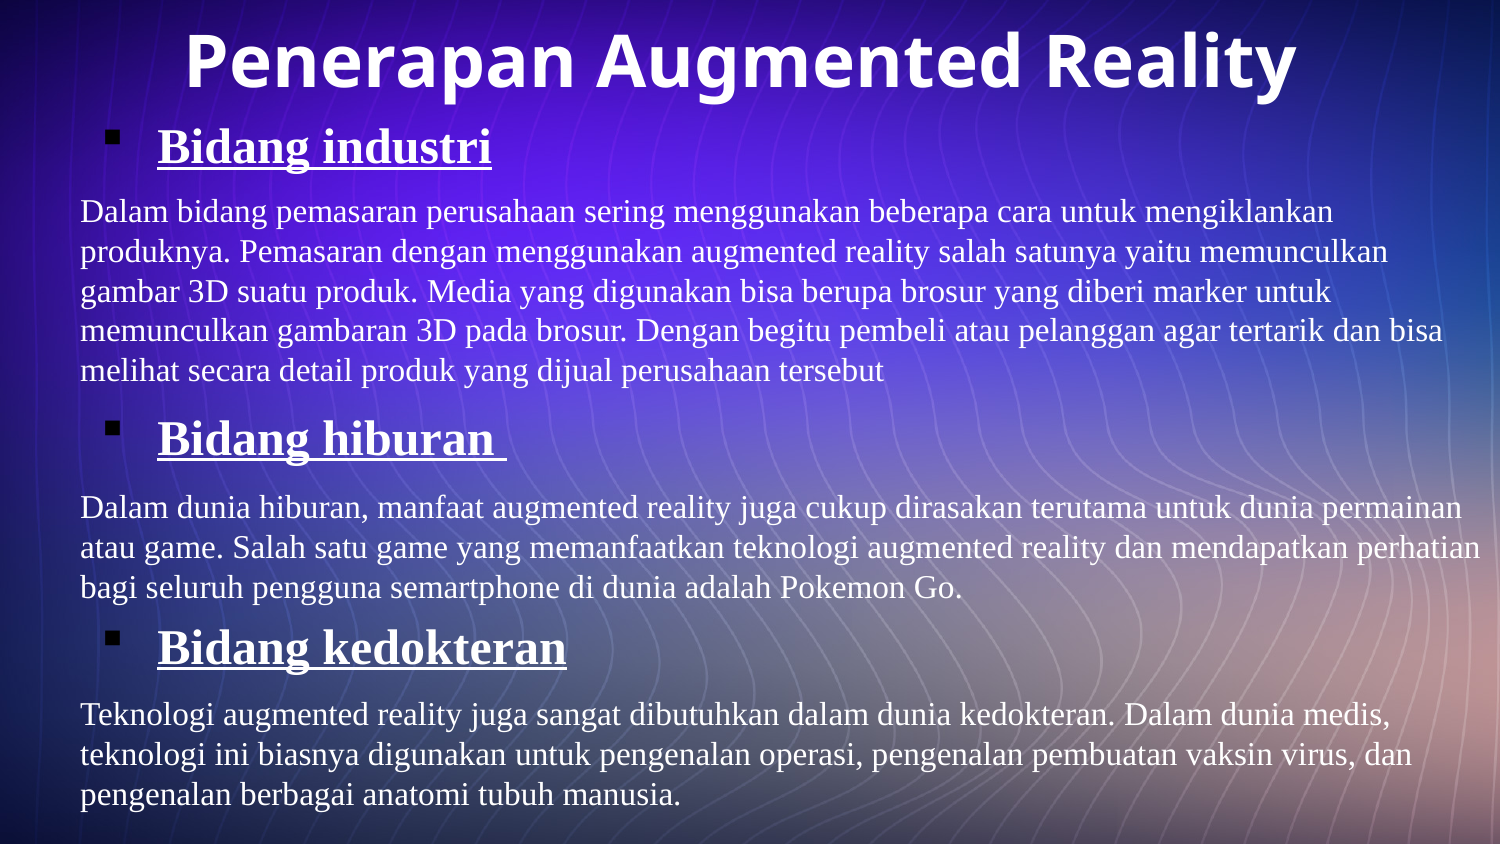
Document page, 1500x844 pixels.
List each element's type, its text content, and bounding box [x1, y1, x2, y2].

text_box Bidang kedokteran [86, 607, 837, 682]
text_box Teknologi augmented reality juga sangat dibutuhkan dalam dunia kedokteran. Dalam dunia medis, teknologi ini biasnya digunakan untuk pengenalan operasi, pengenalan pembuatan vaksin virus, dan pengenalan berbagai anatomi tubuh manusia. [65, 684, 1500, 820]
text_box Bidang industri [86, 106, 837, 182]
title Penerapan Augmented Reality [118, 0, 1382, 94]
text_box Bidang hiburan [86, 397, 837, 473]
text_box Dalam bidang pemasaran perusahaan sering menggunakan beberapa cara untuk mengiklankan produknya. Pemasaran dengan menggunakan augmented reality salah satunya yaitu memunculkan gambar 3D suatu produk. Media yang digunakan bisa berupa brosur yang diberi marker untuk memunculkan gambaran 3D pada brosur. Dengan begitu pembeli atau pelanggan agar tertarik dan bisa melihat secara detail produk yang dijual perusahaan tersebut [65, 181, 1500, 396]
picture [0, 0, 1500, 844]
text_box Dalam dunia hiburan, manfaat augmented reality juga cukup dirasakan terutama untuk dunia permainan atau game. Salah satu game yang memanfaatkan teknologi augmented reality dan mendapatkan perhatian bagi seluruh pengguna semartphone di dunia adalah Pokemon Go. [65, 477, 1500, 612]
